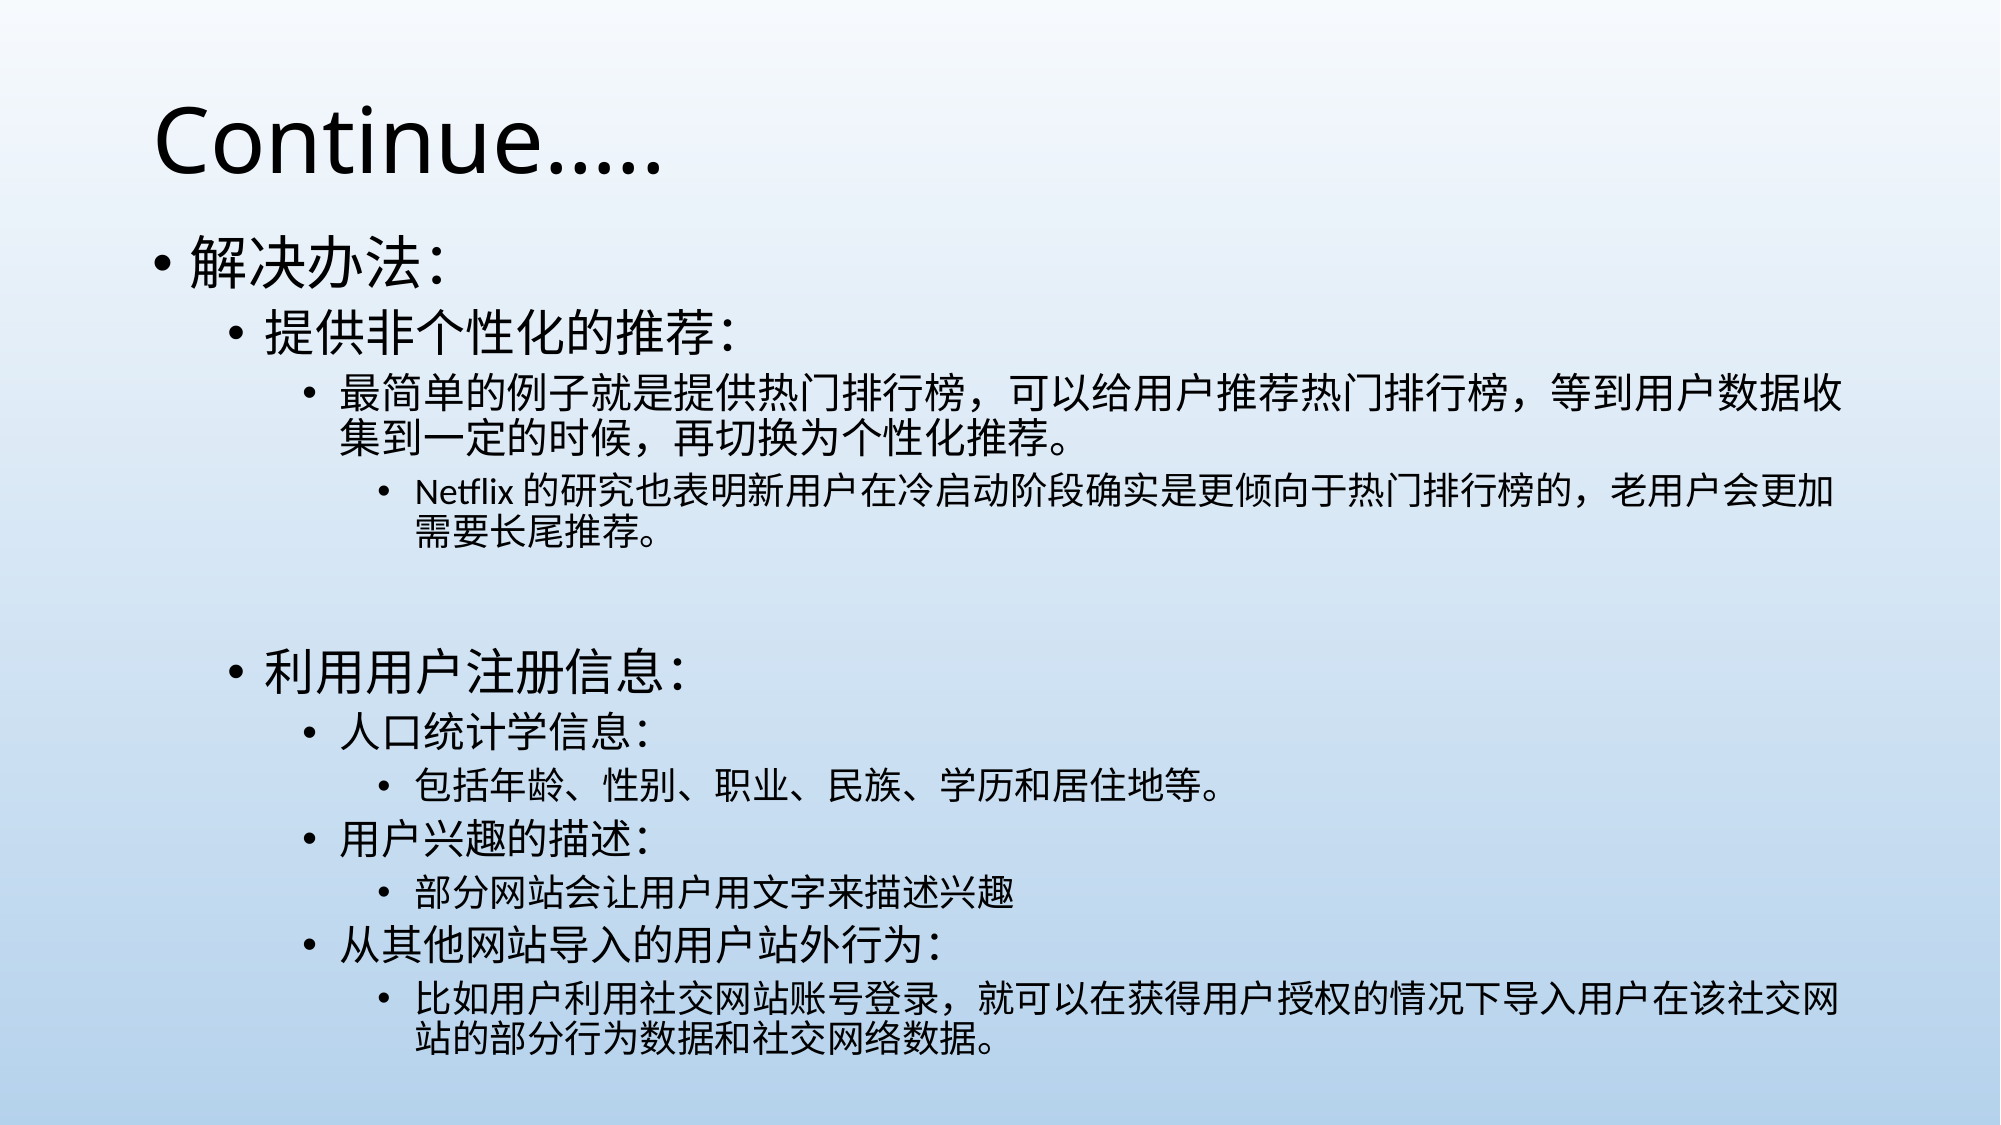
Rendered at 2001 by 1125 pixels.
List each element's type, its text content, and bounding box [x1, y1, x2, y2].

title Continue….. [137, 59, 1863, 227]
list 解决办法： 提供非个性化的推荐： 最简单的例子就是提供热门排行榜，可以给用户推荐热门排行榜，等到用户数据收集到一定的时候，再切换为个性化推荐。 Netflix的研究也表明新用户在冷启动阶段确实是更倾向于热门排行榜的，老用户会更加需要长尾推荐。 利用用户注册信息： 人口统计学信息： 包括年龄、性别、职业、民族、学历和居住地等。 用户兴趣的描述： 部分网站会让用户用文字来描述兴趣 从其他网站导入的用户站外行为： 比如用户利用社交网站账号登录，就可以在获得用户授权的情况下导入用户在该社交网站的部分行为数据和社交网络数据。 [137, 227, 1863, 1095]
